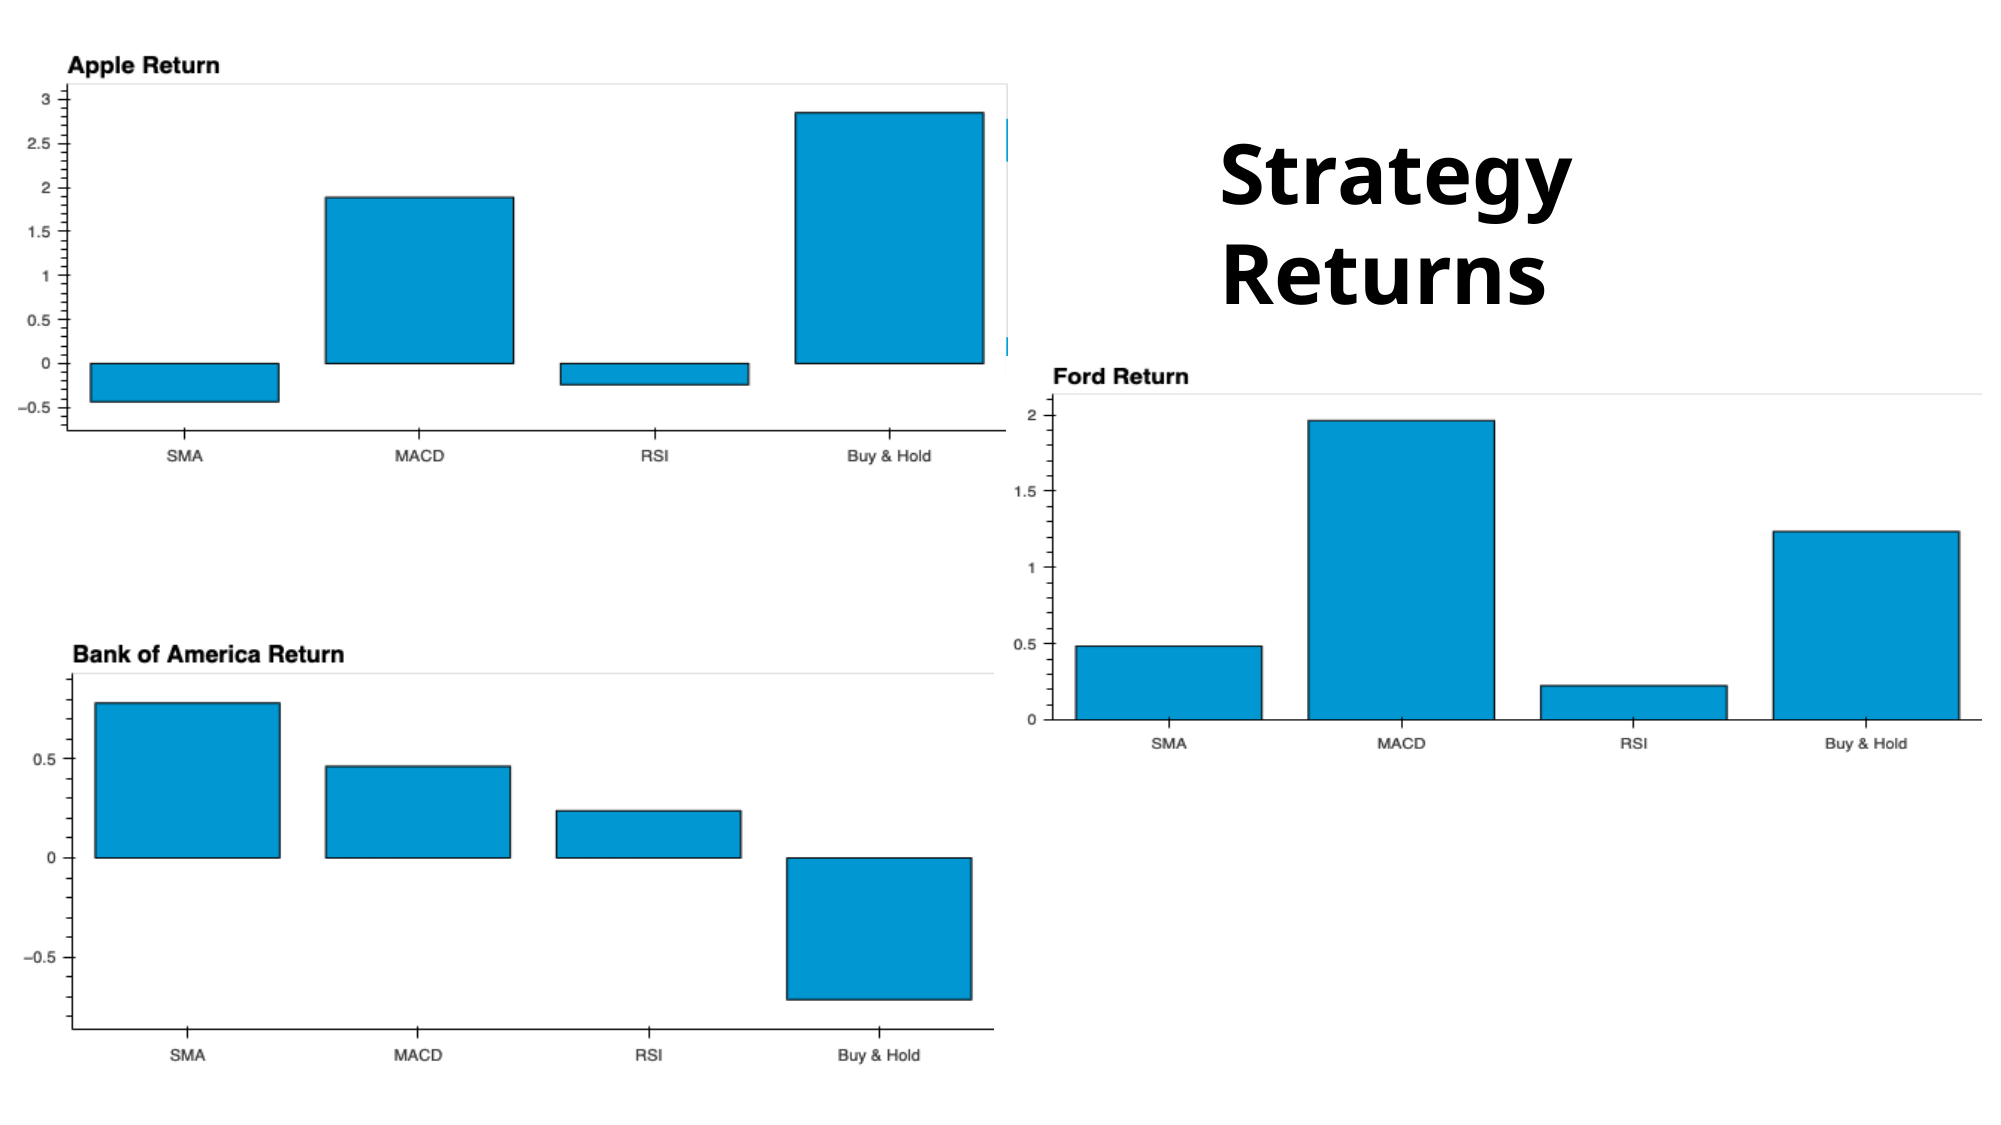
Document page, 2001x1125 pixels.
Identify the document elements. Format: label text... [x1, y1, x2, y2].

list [18, 42, 1008, 473]
text_box Strategy Returns [1204, 114, 1870, 329]
picture [1006, 356, 1982, 769]
picture [18, 629, 994, 1083]
